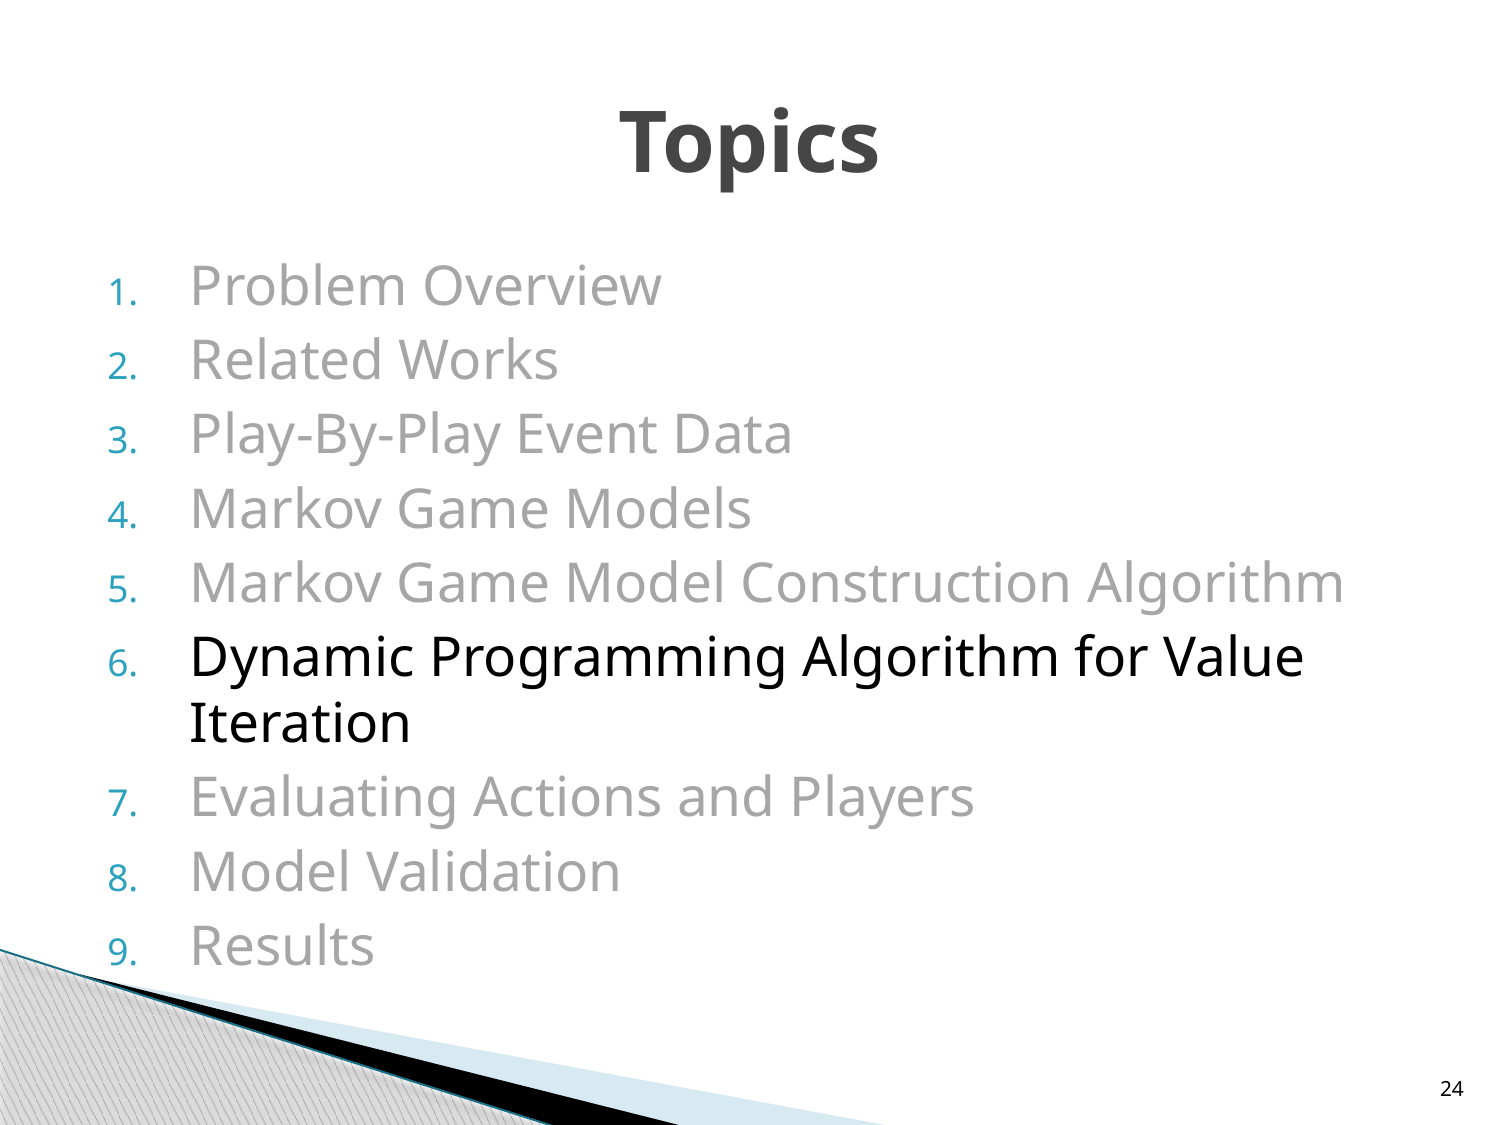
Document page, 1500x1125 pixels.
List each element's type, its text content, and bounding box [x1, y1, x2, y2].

slide_number 24 [1418, 1051, 1479, 1112]
list Problem Overview Related Works Play-By-Play Event Data Markov Game Models Markov Game Model Construction Algorithm Dynamic Programming Algorithm for Value Iteration Evaluating Actions and Players Model Validation Results [75, 243, 1425, 986]
title Topics [75, 45, 1425, 233]
